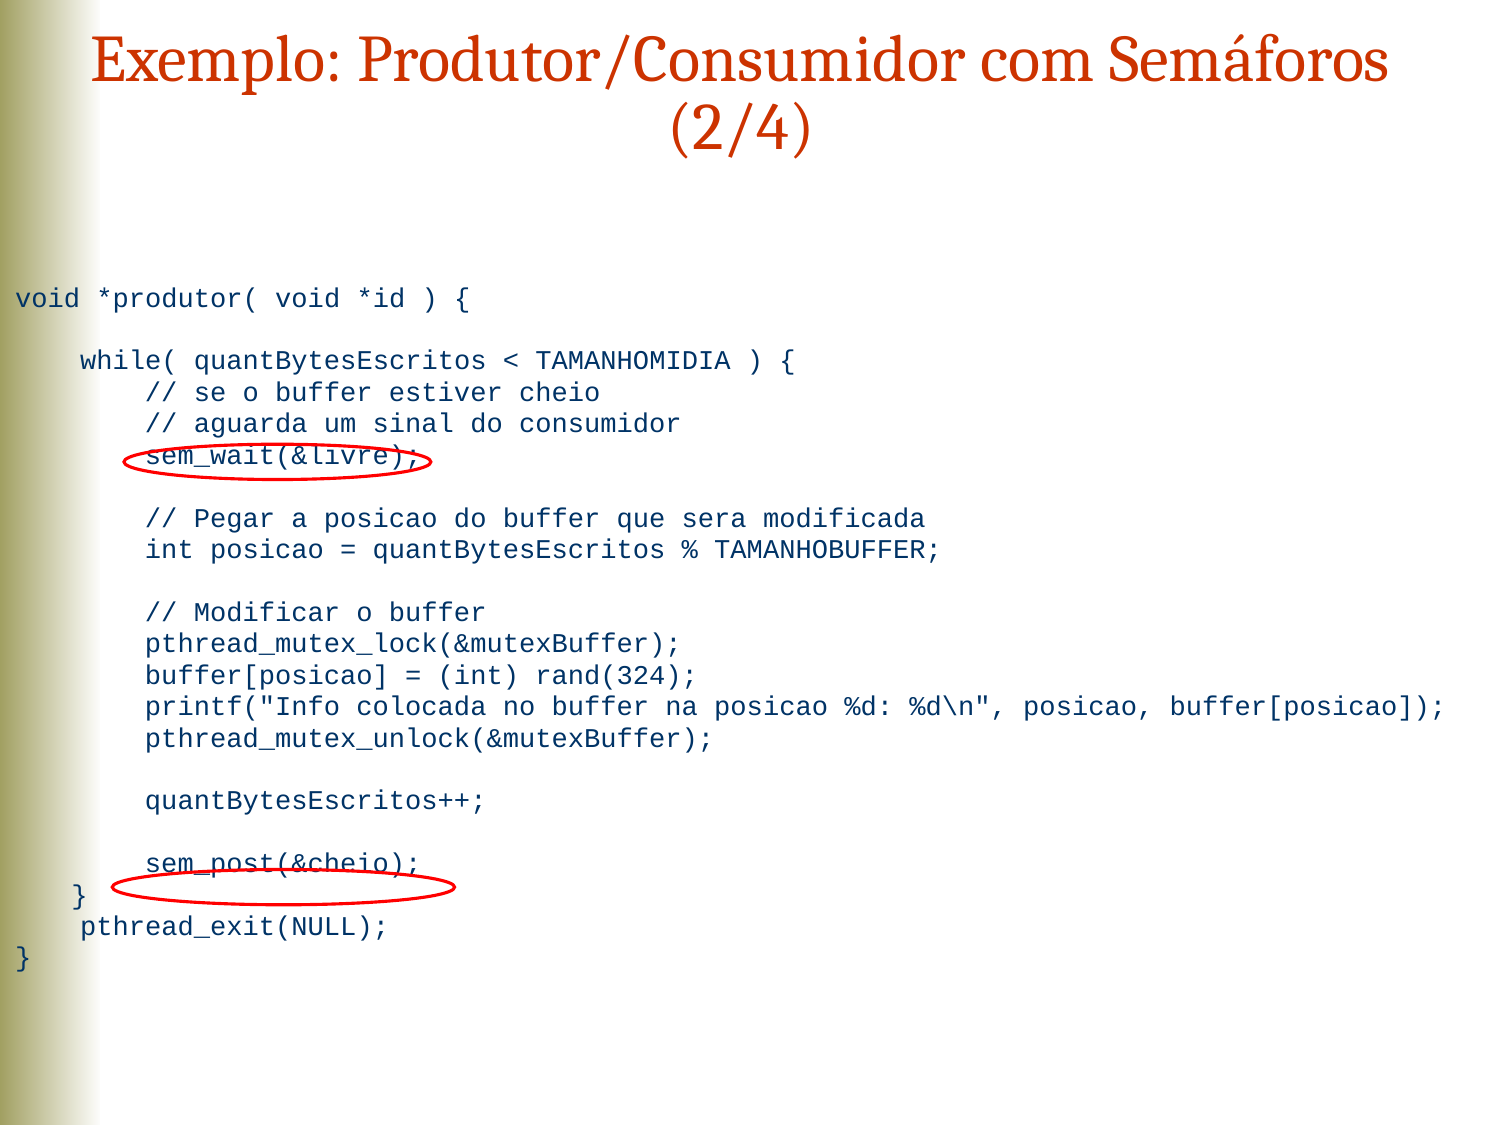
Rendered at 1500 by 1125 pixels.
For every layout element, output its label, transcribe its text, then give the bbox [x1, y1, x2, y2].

title Exemplo: Produtor/Consumidor com Semáforos (2/4) [0, 27, 1483, 163]
list void *produtor( void *id ) { while( quantBytesEscritos < TAMANHOMIDIA ) { // se o buffer estiver cheio // aguarda um sinal do consumidor sem_wait(&livre); // Pegar a posicao do buffer que sera modificada int posicao = quantBytesEscritos % TAMANHOBUFFER; // Modificar o buffer pthread_mutex_lock(&mutexBuffer); buffer[posicao] = (int) rand(324); printf("Info colocada no buffer na posicao %d: %d\n", posicao, buffer[posicao]); pthread_mutex_unlock(&mutexBuffer); quantBytesEscritos++; sem_post(&cheio); } pthread_exit(NULL); } [0, 278, 1500, 1125]
text_box [123, 444, 431, 480]
text_box [112, 869, 455, 905]
